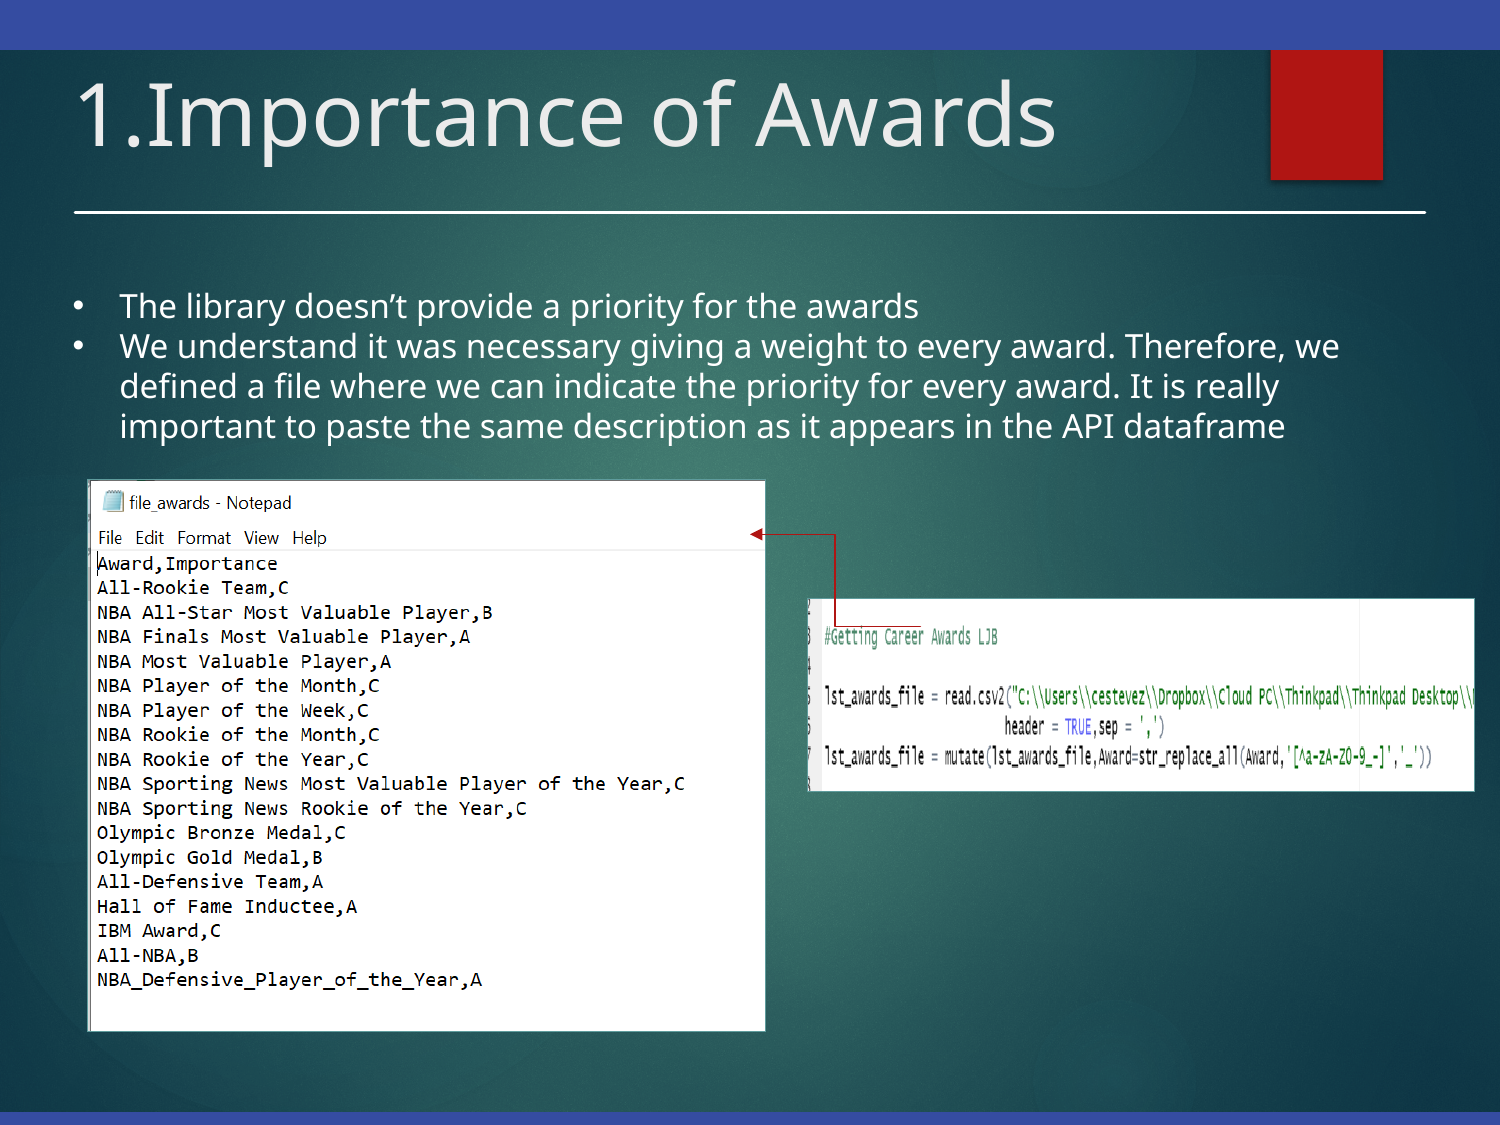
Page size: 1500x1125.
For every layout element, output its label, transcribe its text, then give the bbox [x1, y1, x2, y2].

picture [87, 478, 766, 1033]
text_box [749, 534, 921, 627]
title 1.Importance of Awards [57, 51, 1313, 186]
text_box The library doesn’t provide a priority for the awards We understand it was necessary giving a weight to every award. Therefore, we defined a file where we can indicate the priority for every award. It is really important to paste the same description as it appears in the API dataframe [57, 278, 1430, 453]
picture [807, 598, 1476, 793]
